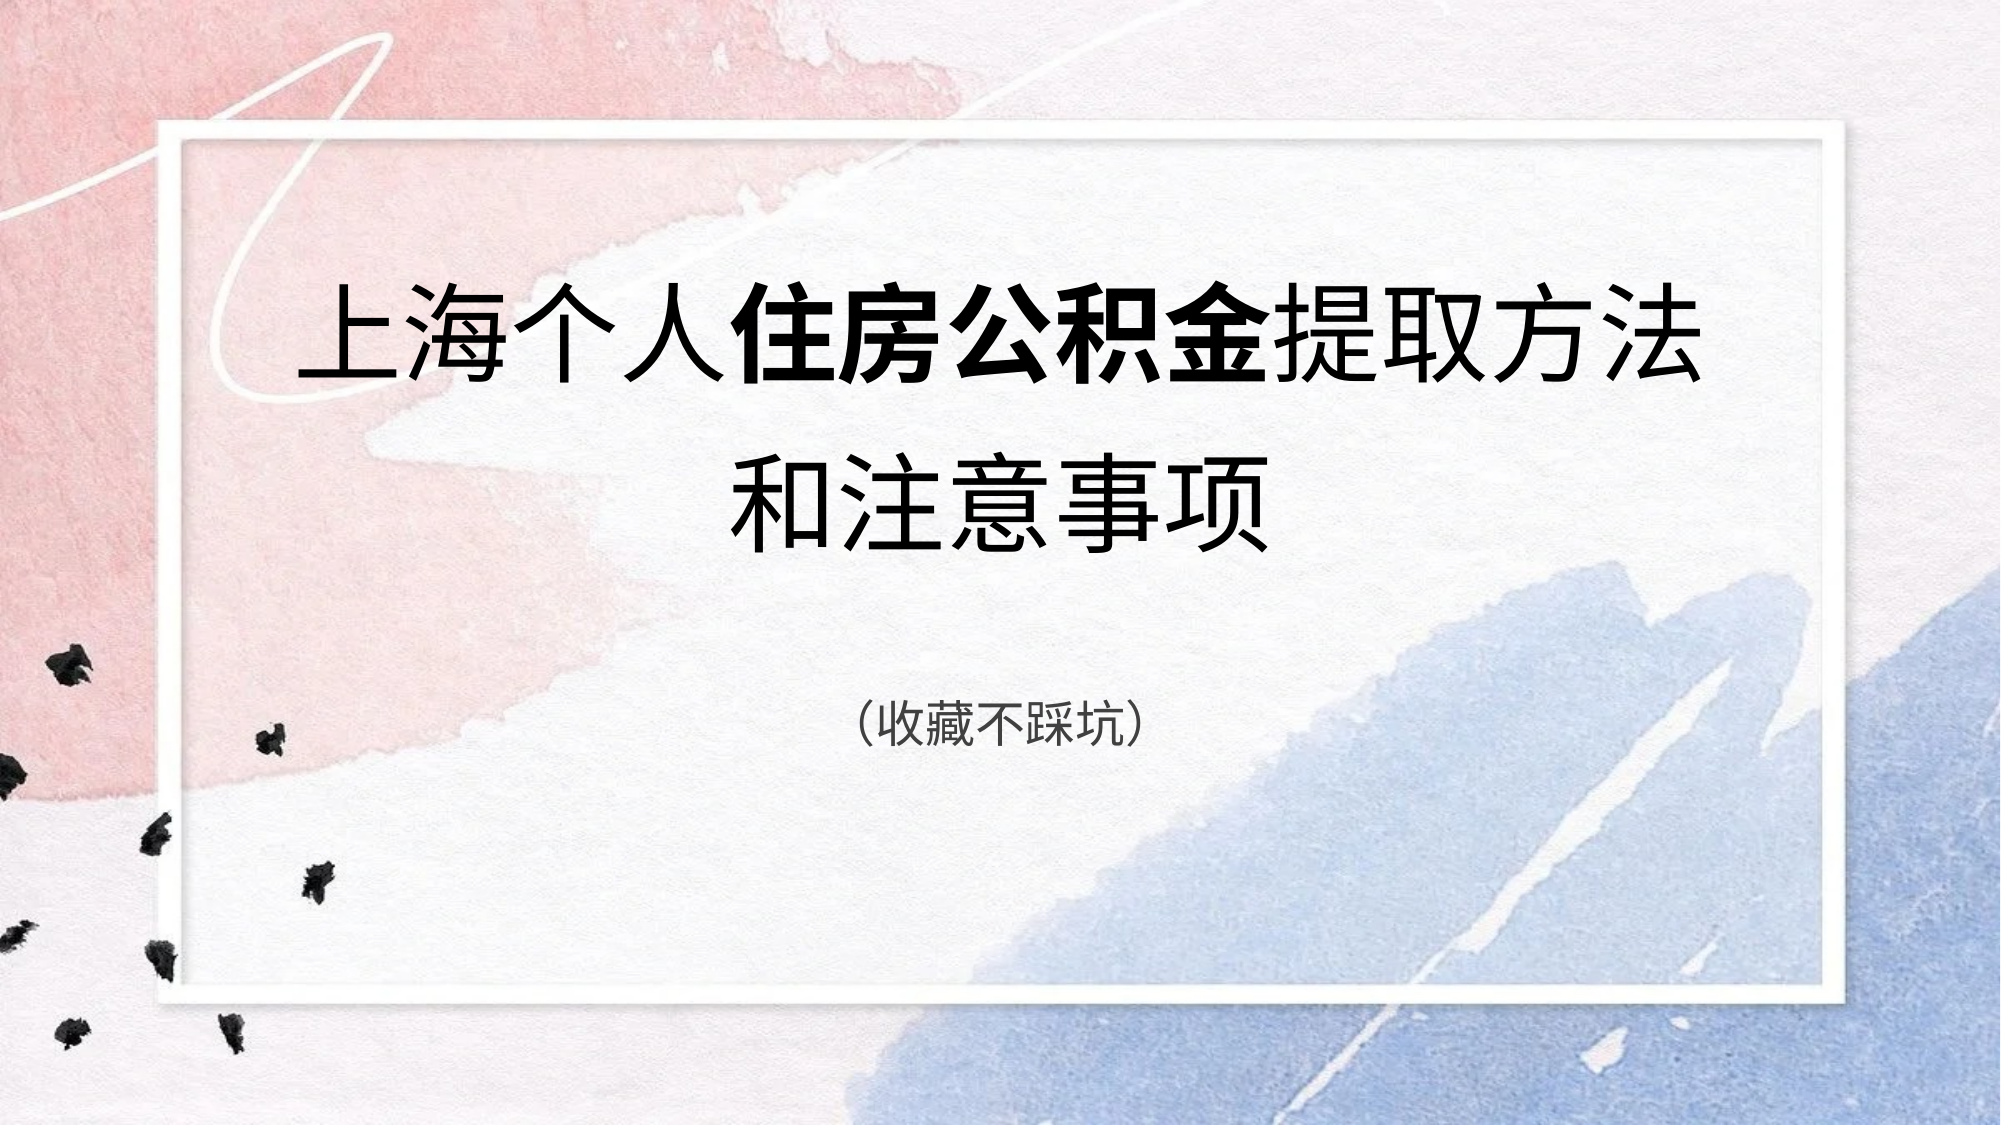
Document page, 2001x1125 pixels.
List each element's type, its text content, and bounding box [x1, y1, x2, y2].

subtitle （收藏不踩坑） [249, 590, 1750, 863]
title 上海个人住房公积金提取方法 和注意事项 [181, 216, 1819, 576]
picture [0, 0, 2001, 1125]
